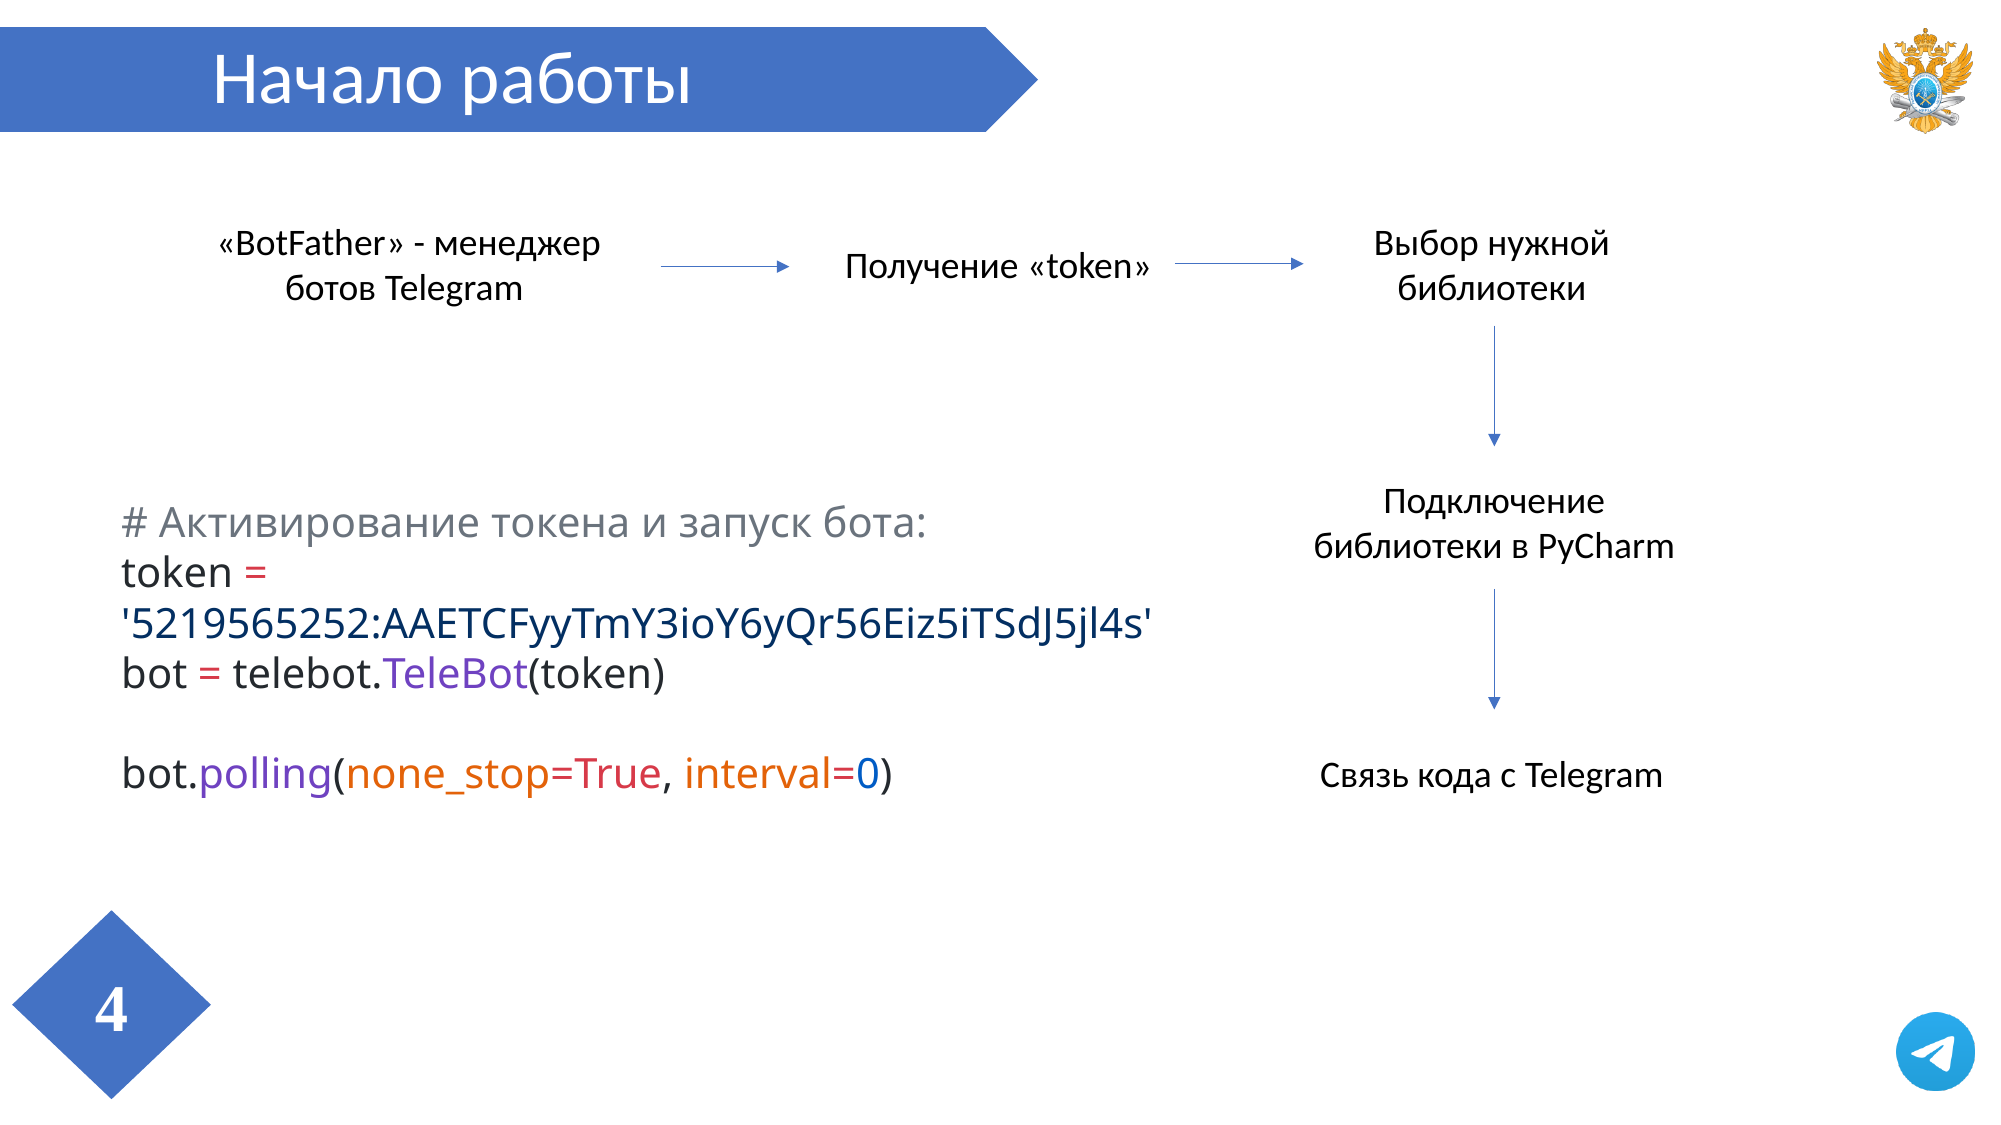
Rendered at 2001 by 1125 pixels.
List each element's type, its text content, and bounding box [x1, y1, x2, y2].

text_box 4 [12, 910, 211, 1100]
text_box Получение «token» [786, 233, 1211, 294]
text_box Связь кода с Telegram [1279, 742, 1705, 803]
picture [1877, 28, 1973, 134]
text_box Выбор нужной библиотеки [1279, 210, 1705, 316]
text_box «BotFather» - менеджер ботов Telegram [173, 210, 644, 316]
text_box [0, 27, 1038, 132]
text_box # Активирование токена и запуск бота: token = '5219565252:AAETCFyyTmY3ioY6yQr56Eiz5iTSdJ5jl4s' bot = telebot.TeleBot(token) bot.polling(none_stop=True, interval=0) [106, 488, 1273, 804]
text_box Подключение библиотеки в PyCharm [1282, 469, 1707, 574]
picture [1896, 1012, 1975, 1091]
